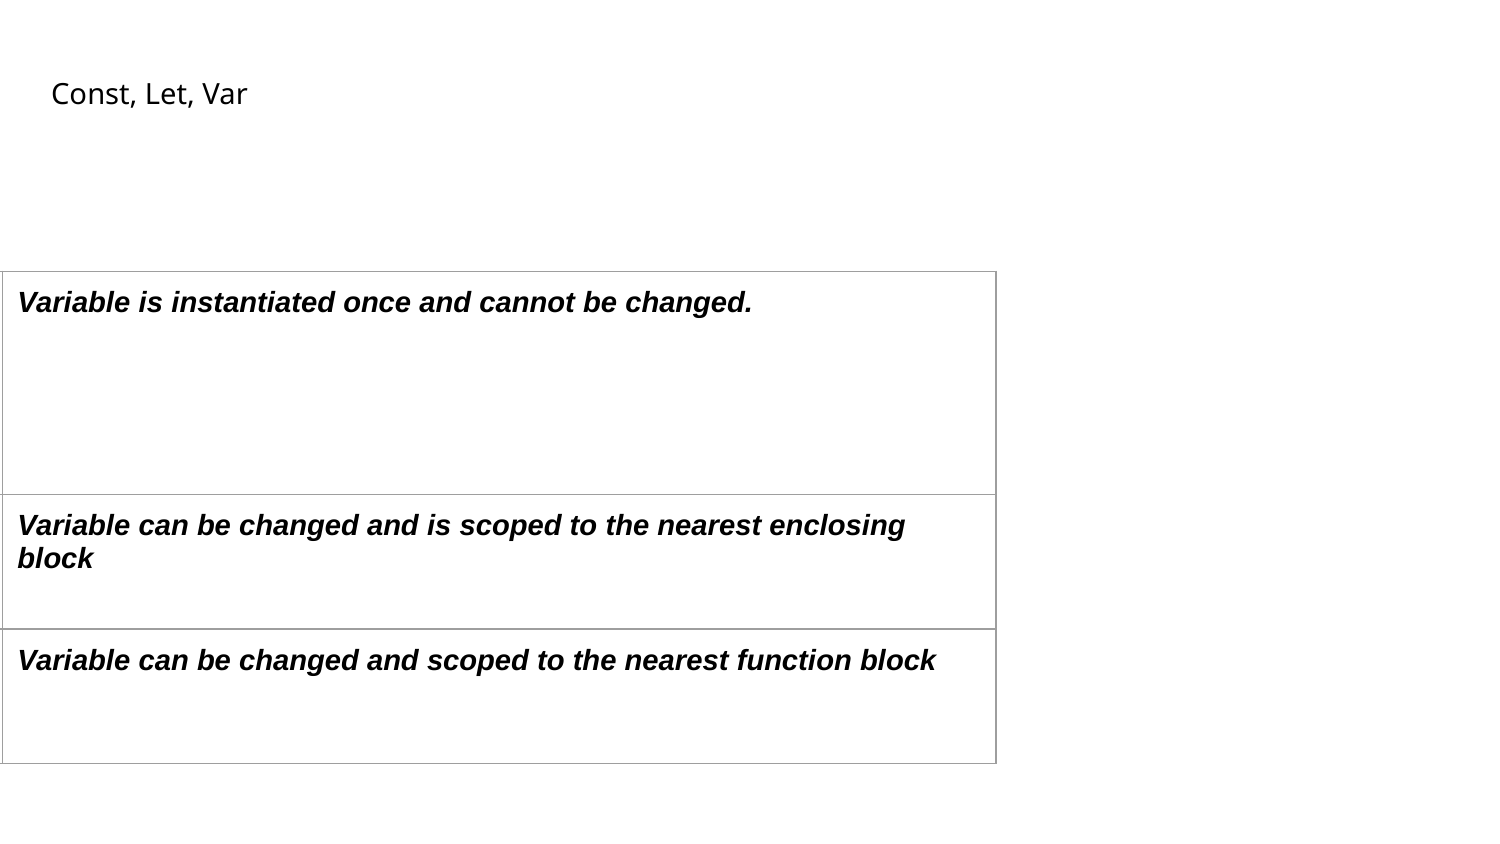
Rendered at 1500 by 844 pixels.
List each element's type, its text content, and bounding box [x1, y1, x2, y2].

table_cell Variable can be changed and is scoped to the nearest enclosing block [3, 495, 995, 628]
title Const, Let, Var [50, 72, 1450, 168]
table_cell Variable can be changed and scoped to the nearest function block [3, 630, 995, 763]
table_header Variable is instantiated once and cannot be changed. [3, 272, 995, 494]
